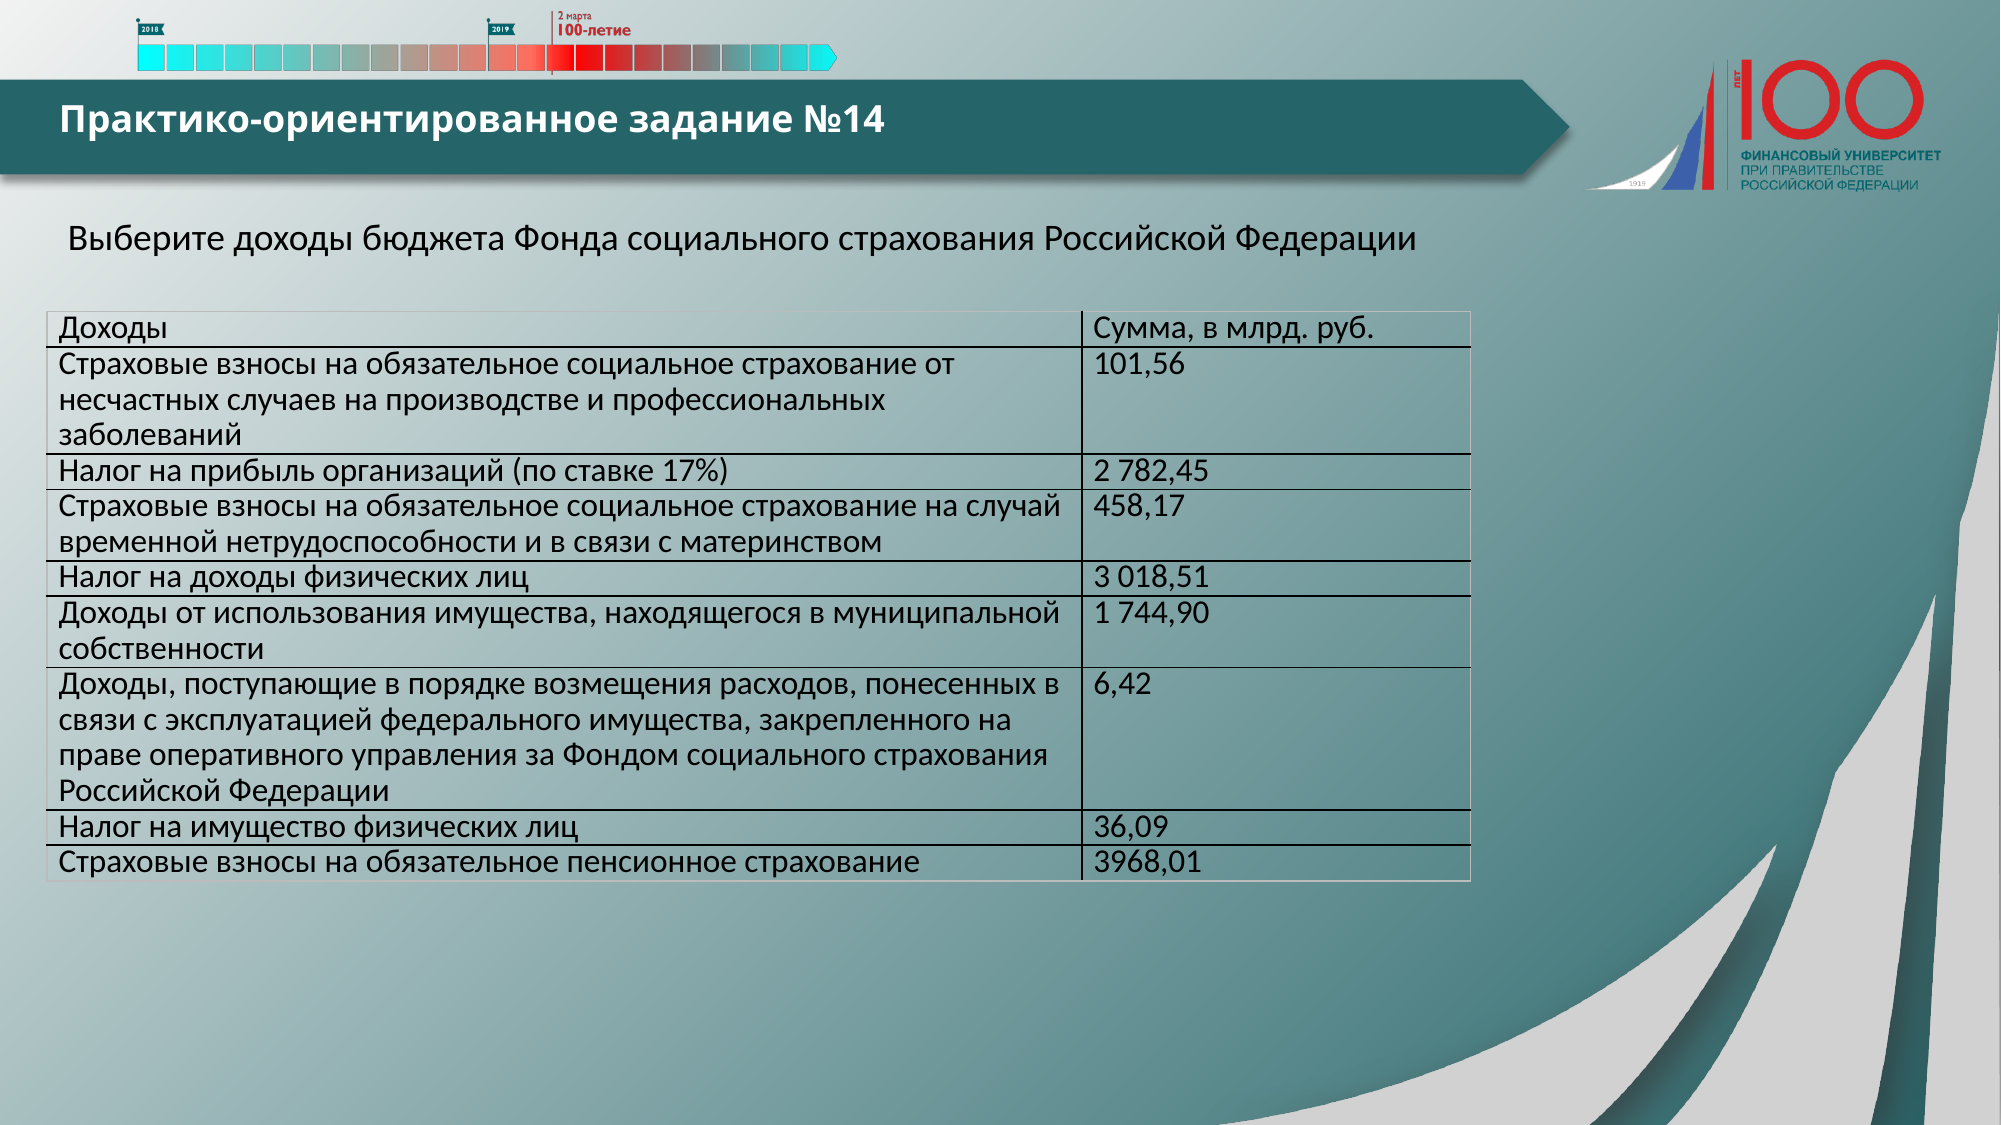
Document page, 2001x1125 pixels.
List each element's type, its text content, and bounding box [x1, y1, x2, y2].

table_cell Страховые взносы на обязательное социальное страхование от несчастных случаев на производстве и профессиональных заболеваний [48, 348, 1081, 453]
table_cell Доходы, поступающие в порядке возмещения расходов, понесенных в связи с эксплуатацией федерального имущества, закрепленного на праве оперативного управления за Фондом социального страхования Российской Федерации [48, 668, 1081, 809]
picture [1582, 59, 1941, 192]
table_cell 101,56 [1083, 348, 1470, 453]
table_cell Страховые взносы на обязательное пенсионное страхование [48, 846, 1081, 880]
table_cell 3968,01 [1083, 846, 1470, 880]
table_cell Страховые взносы на обязательное социальное страхование на случай временной нетрудоспособности и в связи с материнством [48, 490, 1081, 560]
table_cell 36,09 [1083, 811, 1470, 844]
table_cell 1 744,90 [1083, 597, 1470, 667]
text_box Выберите доходы бюджета Фонда социального страхования Российской Федерации [53, 205, 1471, 266]
table_cell Доходы от использования имущества, находящегося в муниципальной собственности [48, 597, 1081, 667]
table_cell 2 782,45 [1083, 455, 1470, 489]
title Практико-ориентированное задание №14 [44, 92, 1749, 155]
table_cell Налог на имущество физических лиц [48, 811, 1081, 844]
table_cell 3 018,51 [1083, 562, 1470, 595]
table_cell 458,17 [1083, 490, 1470, 560]
table_cell Налог на доходы физических лиц [48, 562, 1081, 595]
table_cell Налог на прибыль организаций (по ставке 17%) [48, 455, 1081, 489]
picture [136, 11, 837, 75]
table_header Доходы [48, 312, 1081, 346]
table_header Сумма, в млрд. руб. [1083, 312, 1470, 346]
table_cell 6,42 [1083, 668, 1470, 809]
